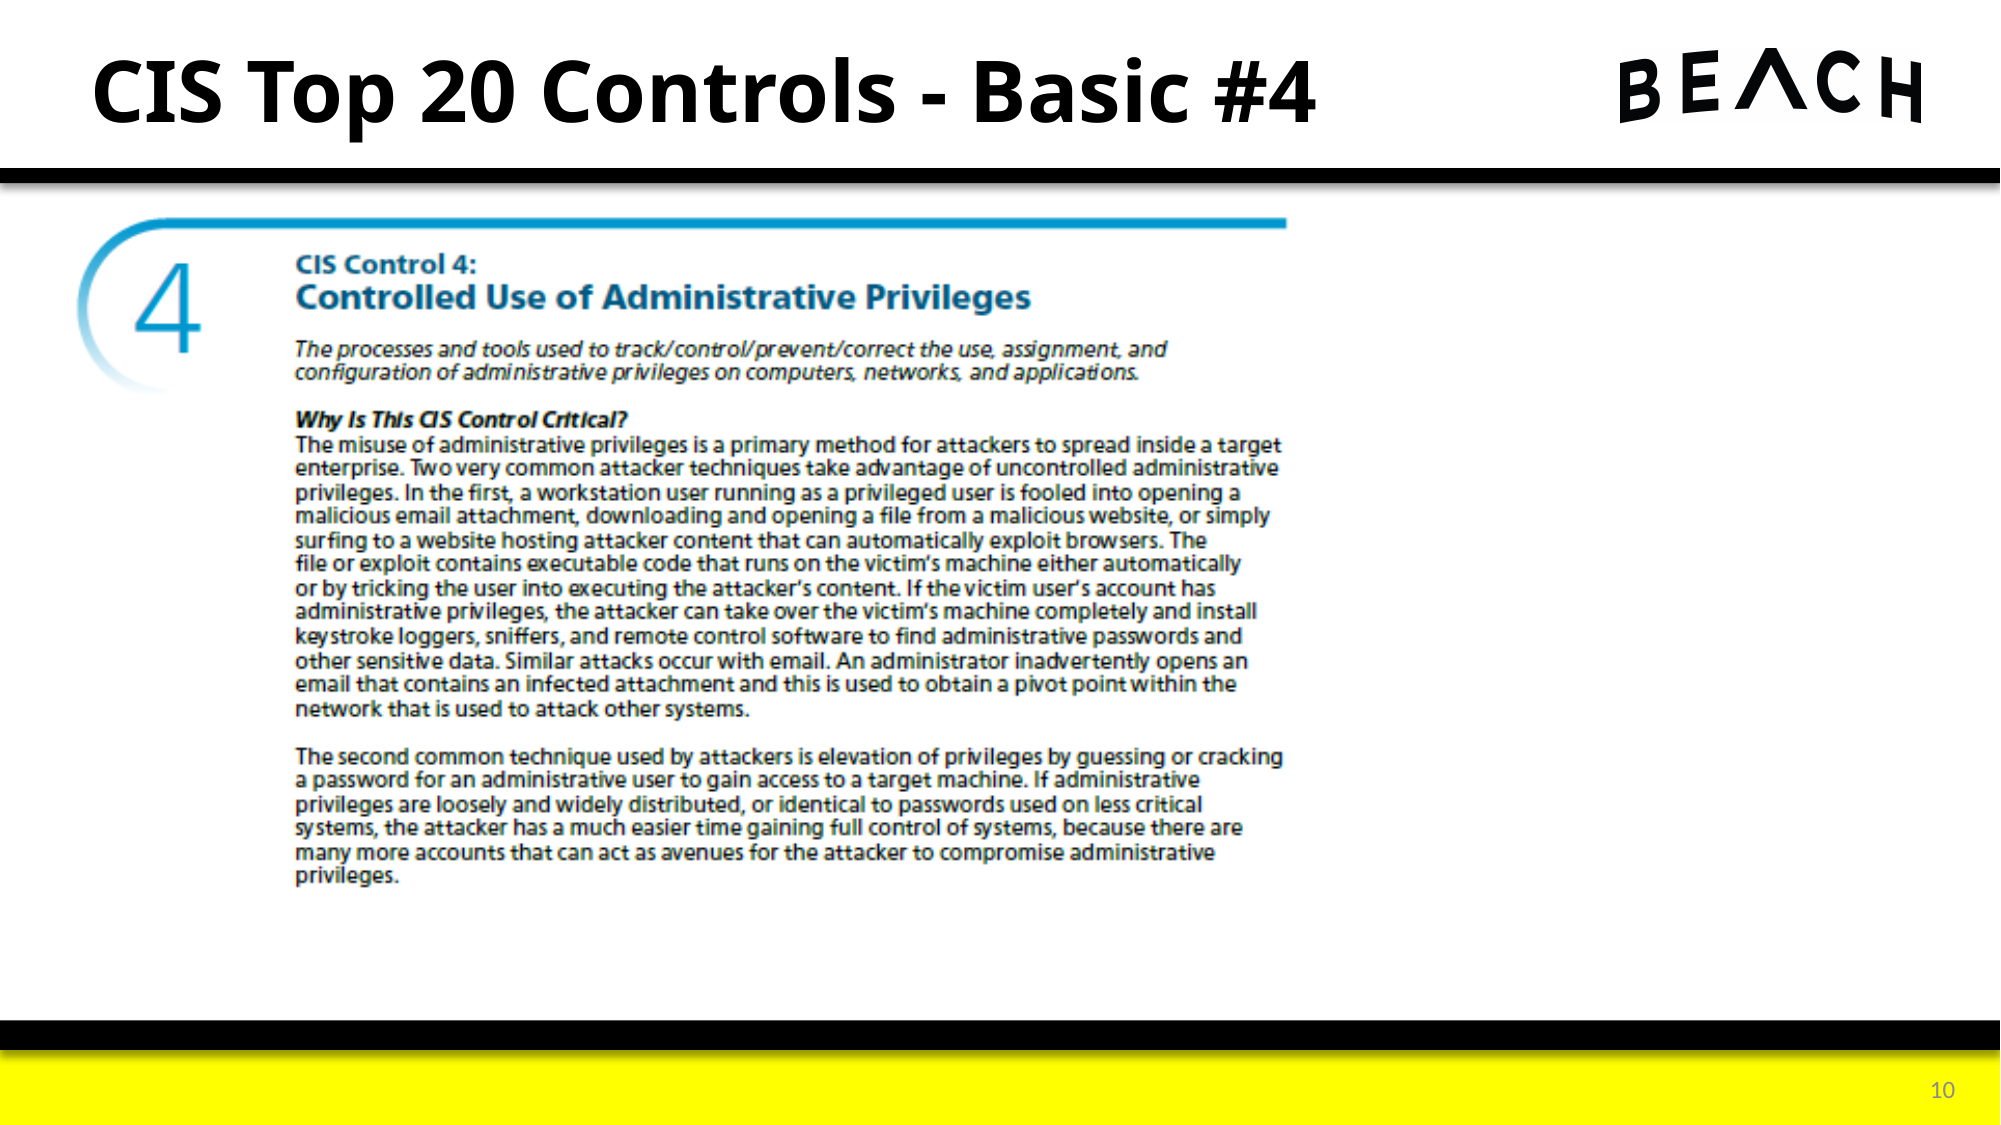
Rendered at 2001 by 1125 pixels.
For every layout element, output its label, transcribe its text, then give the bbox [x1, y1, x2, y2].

text_box [0, 167, 2000, 184]
picture [74, 212, 1299, 898]
text_box CIS Top 20 Controls - Basic #4 [74, 10, 1425, 179]
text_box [0, 1020, 2000, 1125]
picture [1620, 48, 1921, 124]
